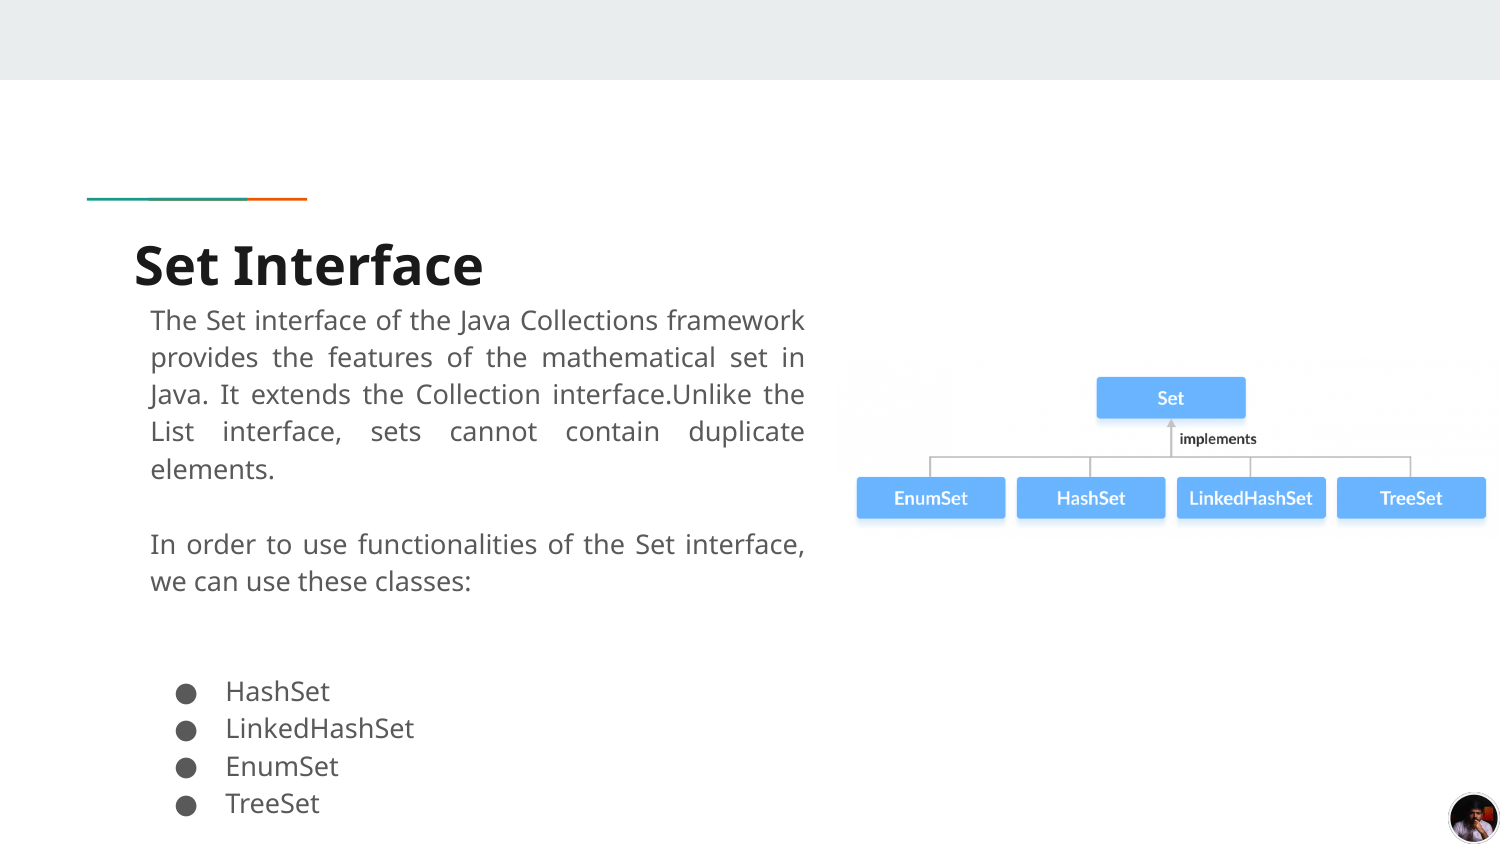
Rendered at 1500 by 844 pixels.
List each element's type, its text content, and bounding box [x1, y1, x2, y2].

text_box The Set interface of the Java Collections framework provides the features of the mathematical set in Java. It extends the Collection interface.Unlike the List interface, sets cannot contain duplicate elements. In order to use functionalities of the Set interface, we can use these classes: HashSet LinkedHashSet EnumSet TreeSet [135, 283, 821, 785]
picture [833, 354, 1500, 541]
title Set Interface [119, 216, 1381, 305]
picture [1448, 792, 1500, 844]
